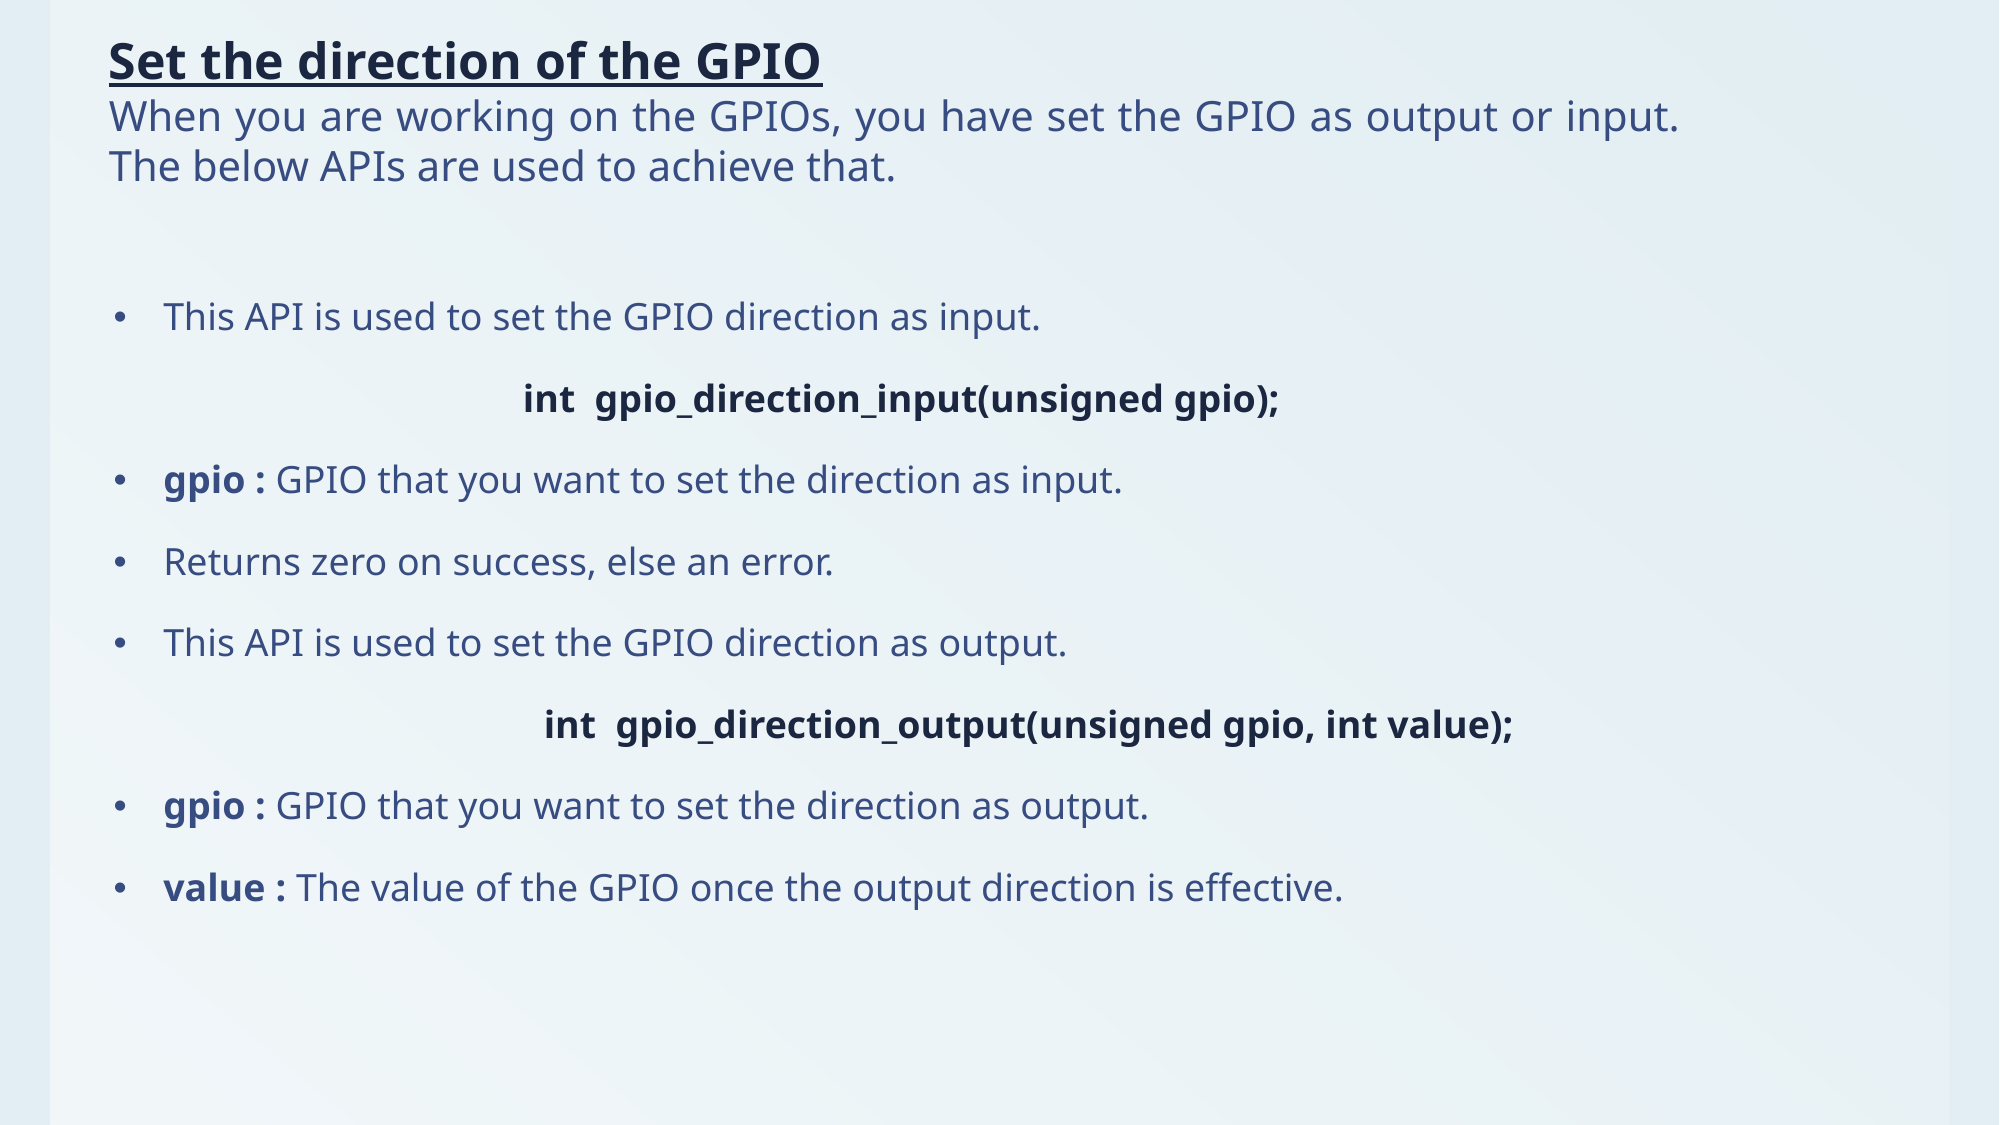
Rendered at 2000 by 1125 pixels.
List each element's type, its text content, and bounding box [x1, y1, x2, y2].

list This API is used to set the GPIO direction as input. int gpio_direction_input(unsigned gpio); gpio : GPIO that you want to set the direction as input. Returns zero on success, else an error. This API is used to set the GPIO direction as output. int gpio_direction_output(unsigned gpio, int value); gpio : GPIO that you want to set the direction as output. value : The value of the GPIO once the output direction is effective. [93, 286, 1956, 840]
text_box Set the direction of the GPIO When you are working on the GPIOs, you have set the GPIO as output or input. The below APIs are used to achieve that. [93, 21, 1696, 257]
